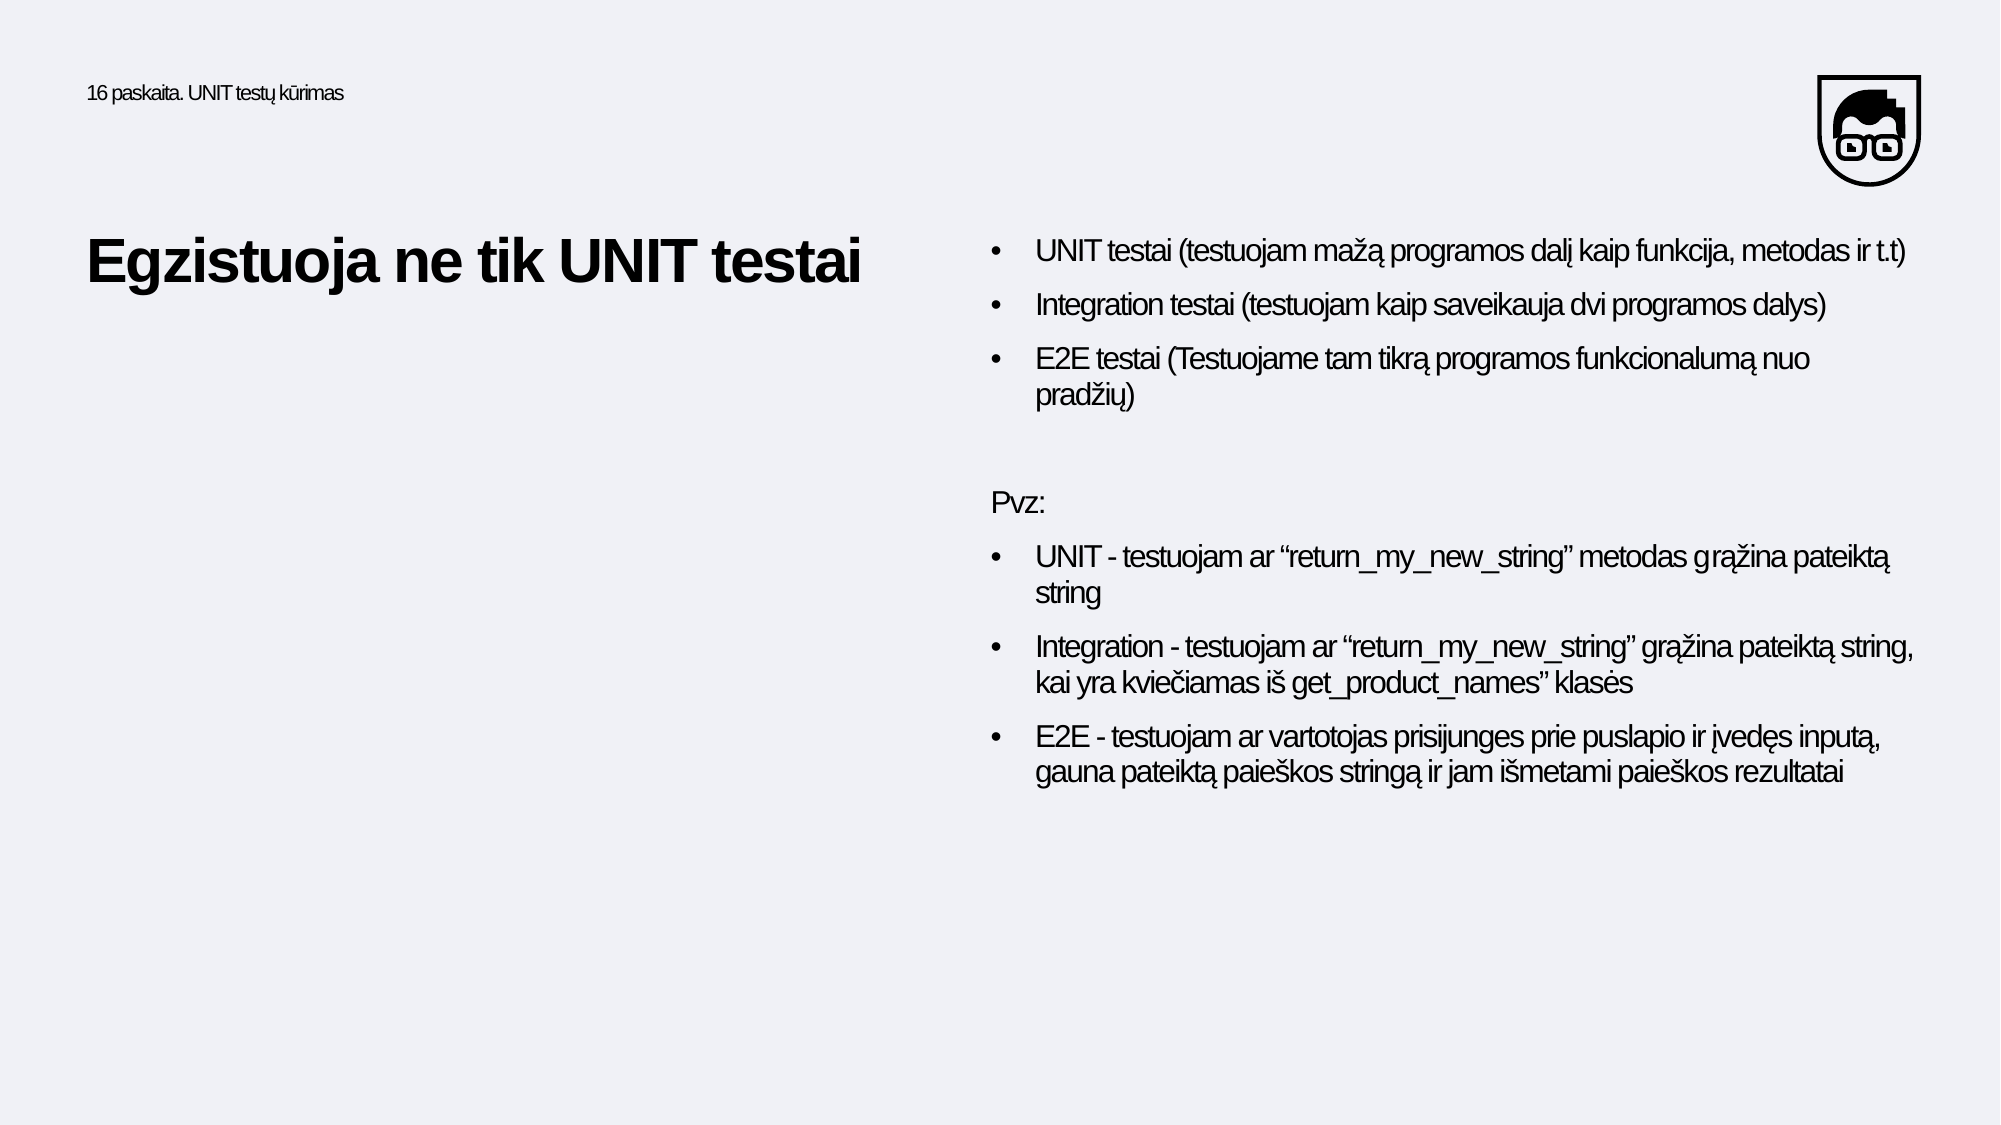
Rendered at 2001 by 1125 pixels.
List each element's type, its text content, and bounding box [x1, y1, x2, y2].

text_box Egzistuoja ne tik UNIT testai [78, 224, 983, 898]
text_box 16 paskaita. UNIT testų kūrimas [78, 75, 1000, 150]
text_box UNIT testai (testuojam mažą programos dalį kaip funkcija, metodas ir t.t) Integration testai (testuojam kaip saveikauja dvi programos dalys) E2E testai (Testuojame tam tikrą programos funkcionalumą nuo pradžių) Pvz: UNIT - testuojam ar “return_my_new_string” metodas grąžina pateiktą string Integration - testuojam ar “return_my_new_string” grąžina pateiktą string, kai yra kviečiamas iš get_product_names” klasės E2E - testuojam ar vartotojas prisijunges prie puslapio ir įvedęs inputą, gauna pateiktą paieškos stringą ir jam išmetami paieškos rezultatai [983, 224, 1921, 1057]
